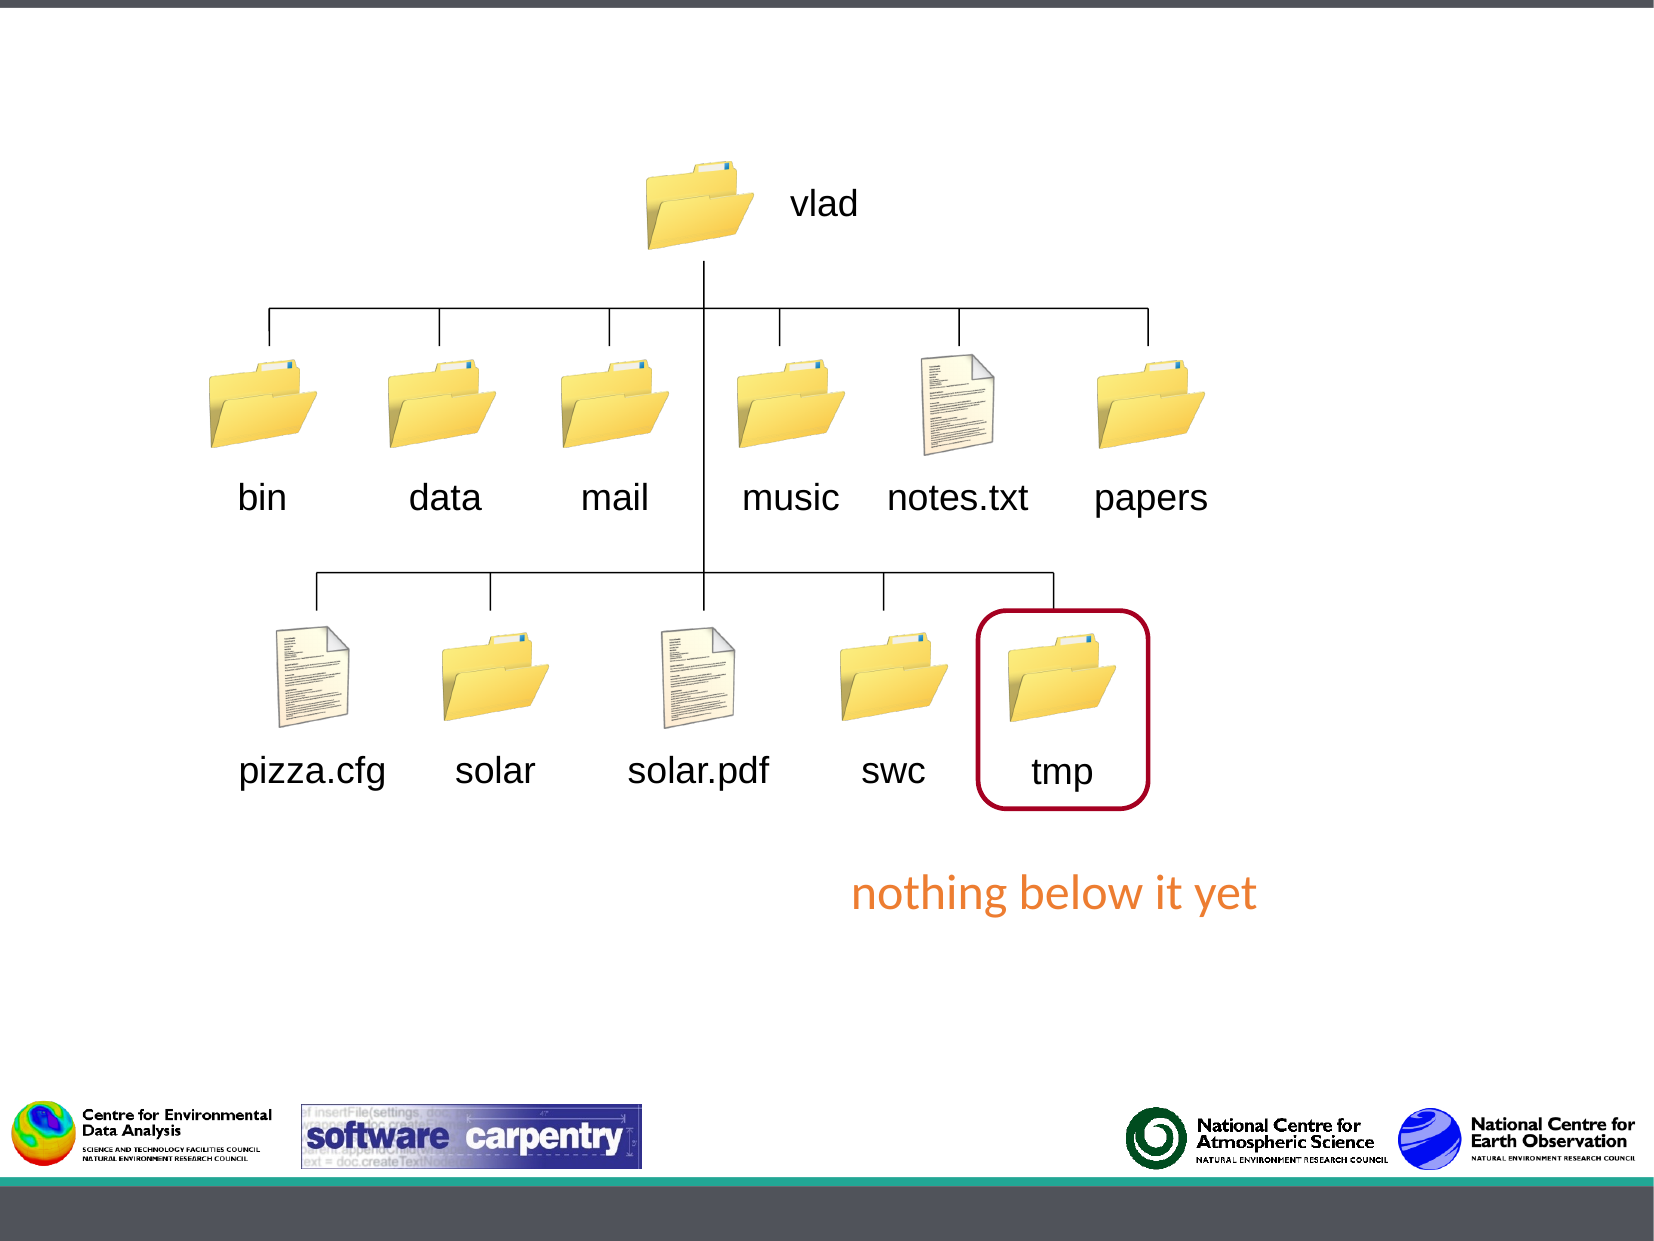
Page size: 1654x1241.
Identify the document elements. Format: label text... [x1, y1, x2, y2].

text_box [836, 619, 952, 800]
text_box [611, 620, 786, 800]
text_box [978, 610, 1149, 809]
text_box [1004, 619, 1120, 801]
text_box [726, 346, 855, 527]
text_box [1078, 346, 1224, 527]
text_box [872, 347, 1044, 527]
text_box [223, 619, 402, 800]
picture [0, 0, 1654, 1241]
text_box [437, 619, 553, 800]
text_box nothing below it yet [836, 837, 1319, 942]
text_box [557, 346, 673, 527]
text_box vlad [775, 175, 874, 233]
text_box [384, 346, 500, 527]
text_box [205, 346, 321, 527]
